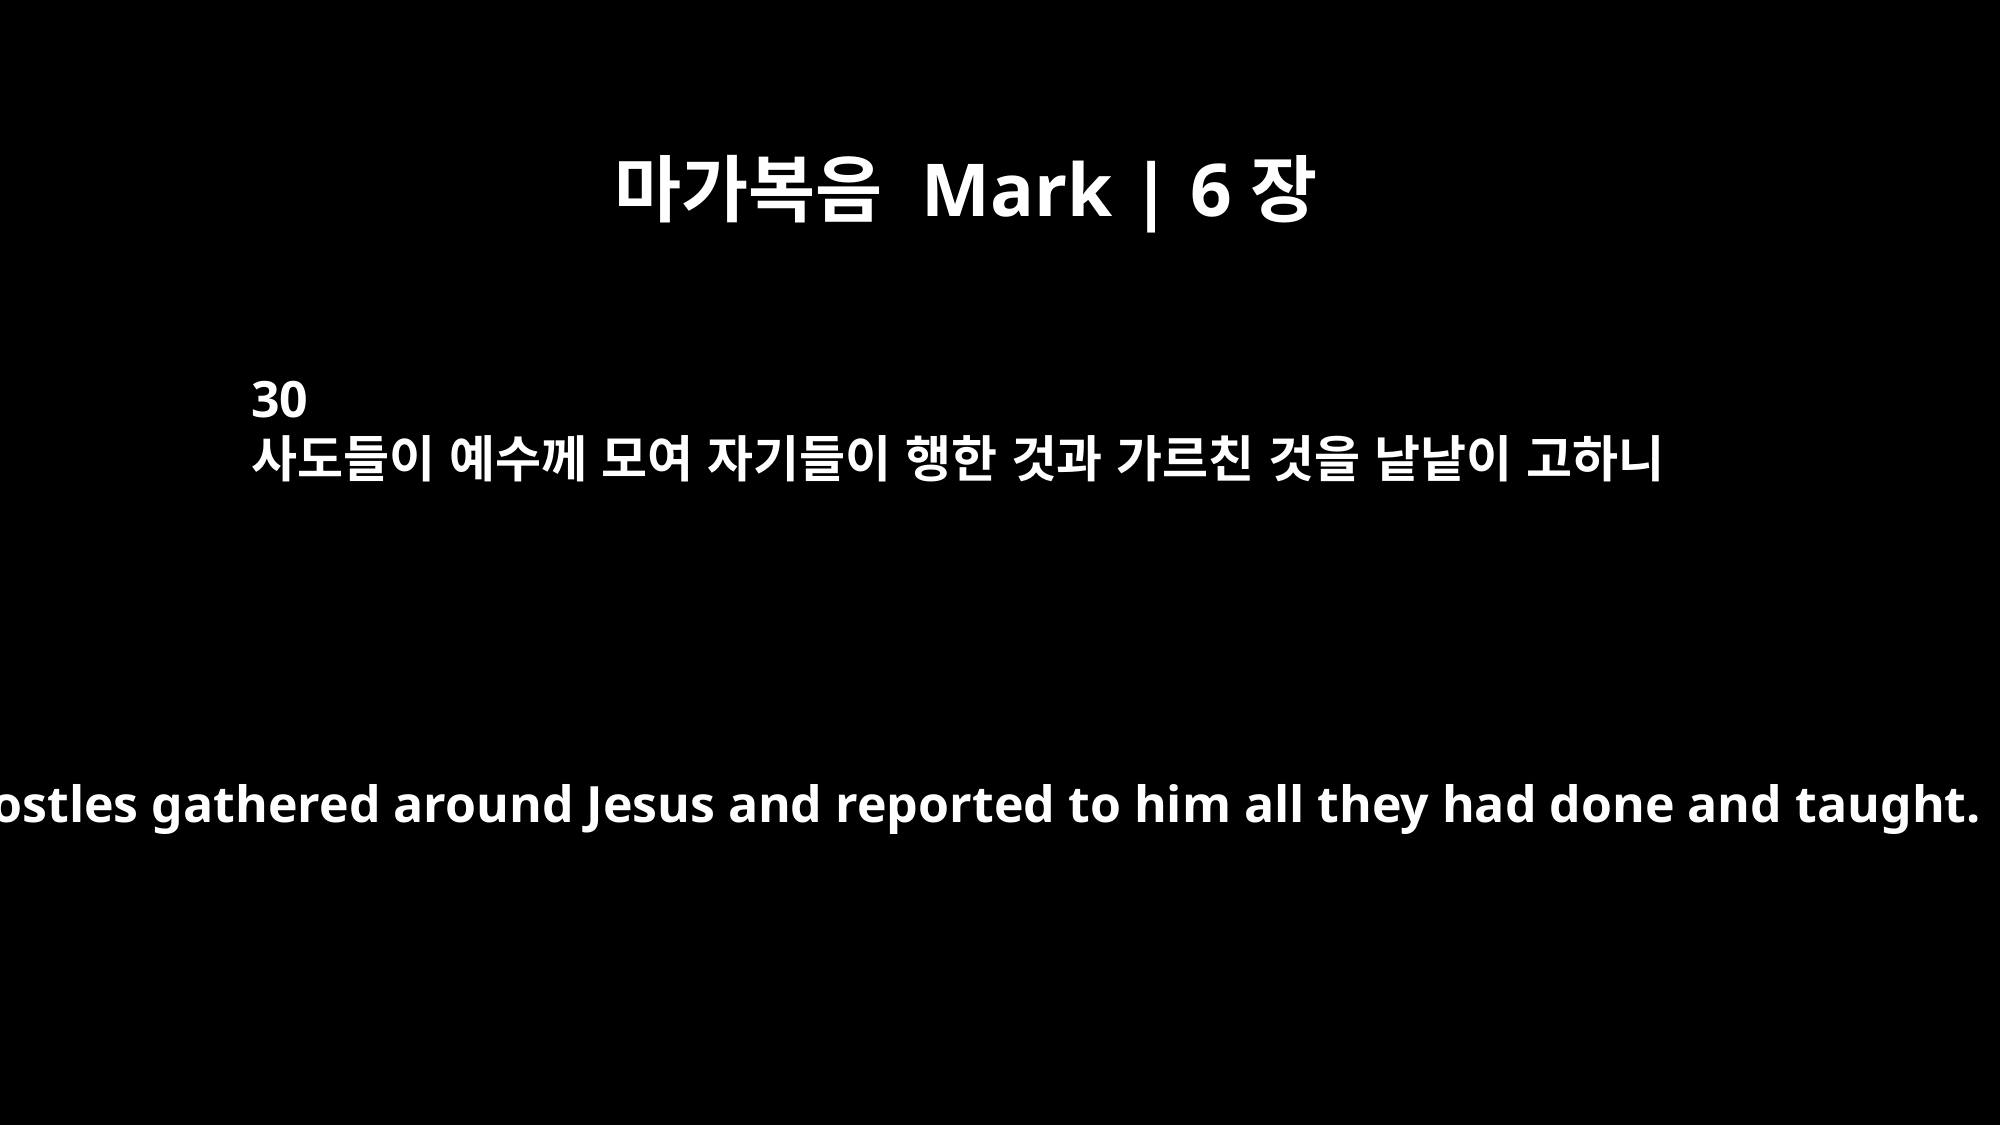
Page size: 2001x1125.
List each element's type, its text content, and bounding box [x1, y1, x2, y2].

text_box The apostles gathered around Jesus and reported to him all they had done and taught. [0, 764, 1997, 840]
text_box 30 사도들이 예수께 모여 자기들이 행한 것과 가르친 것을 낱낱이 고하니 [236, 359, 1681, 495]
text_box 마가복음 Mark | 6장 [599, 136, 1333, 239]
